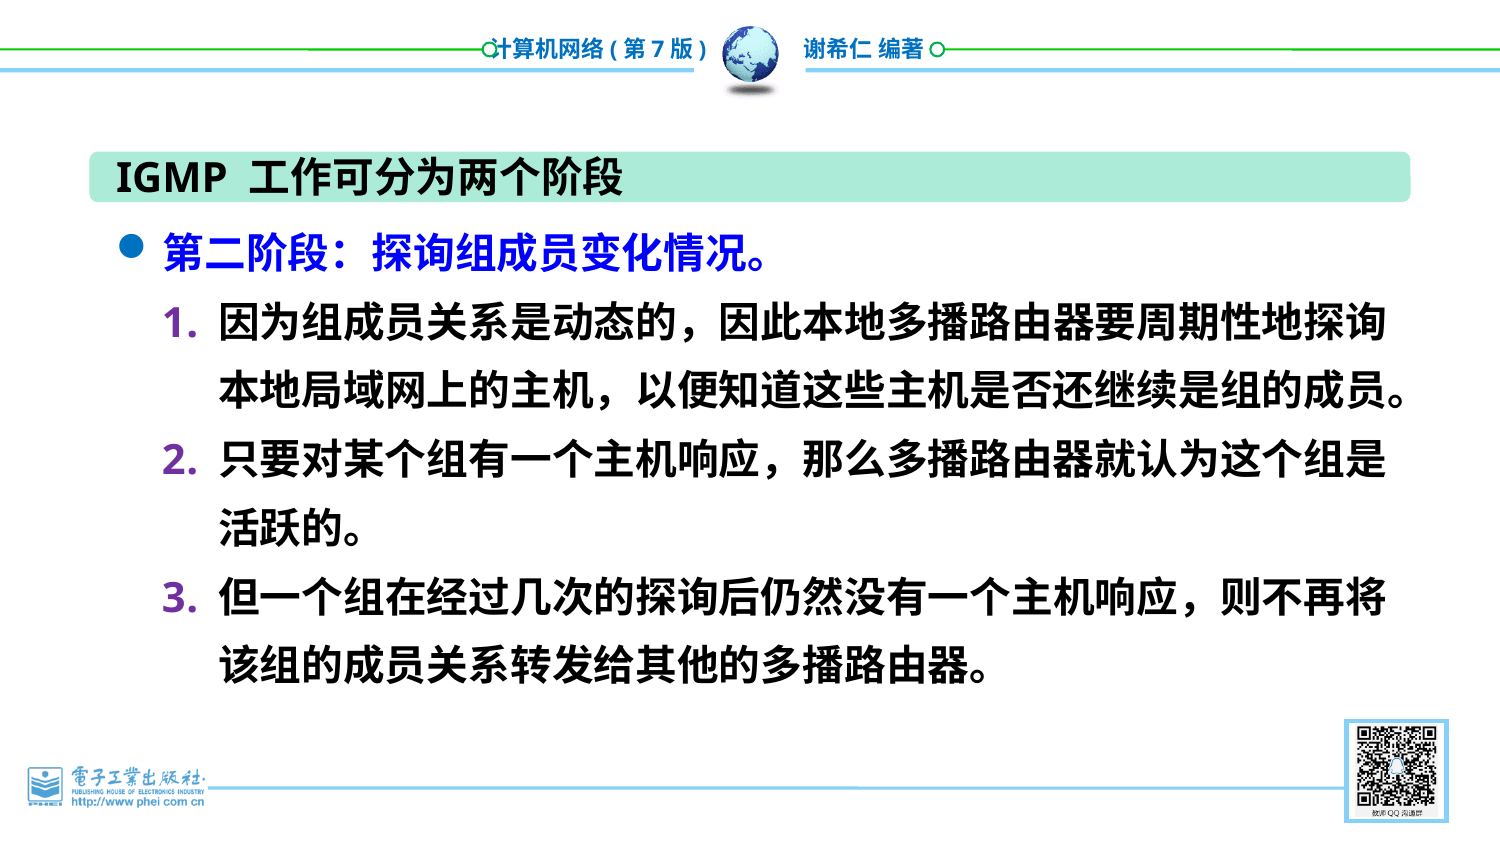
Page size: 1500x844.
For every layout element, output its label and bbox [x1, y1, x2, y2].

picture [720, 24, 780, 100]
picture [1355, 724, 1438, 817]
picture [23, 764, 208, 809]
text_box [89, 143, 1411, 697]
